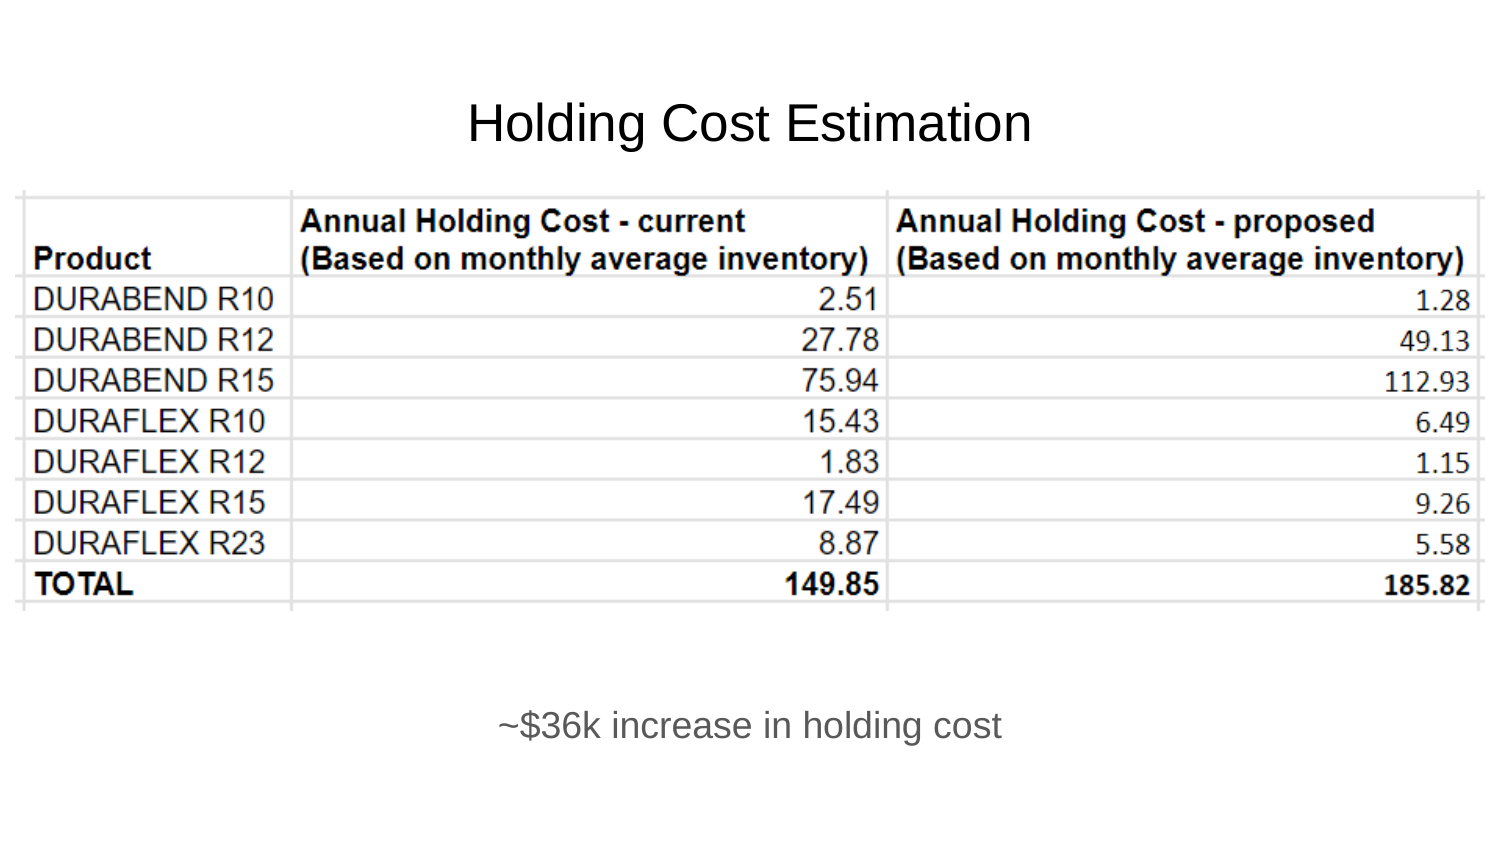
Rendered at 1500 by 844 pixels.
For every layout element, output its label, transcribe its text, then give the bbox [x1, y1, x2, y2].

list ~$36k increase in holding cost [51, 679, 1449, 764]
picture [15, 189, 1485, 611]
title Holding Cost Estimation [51, 72, 1449, 167]
